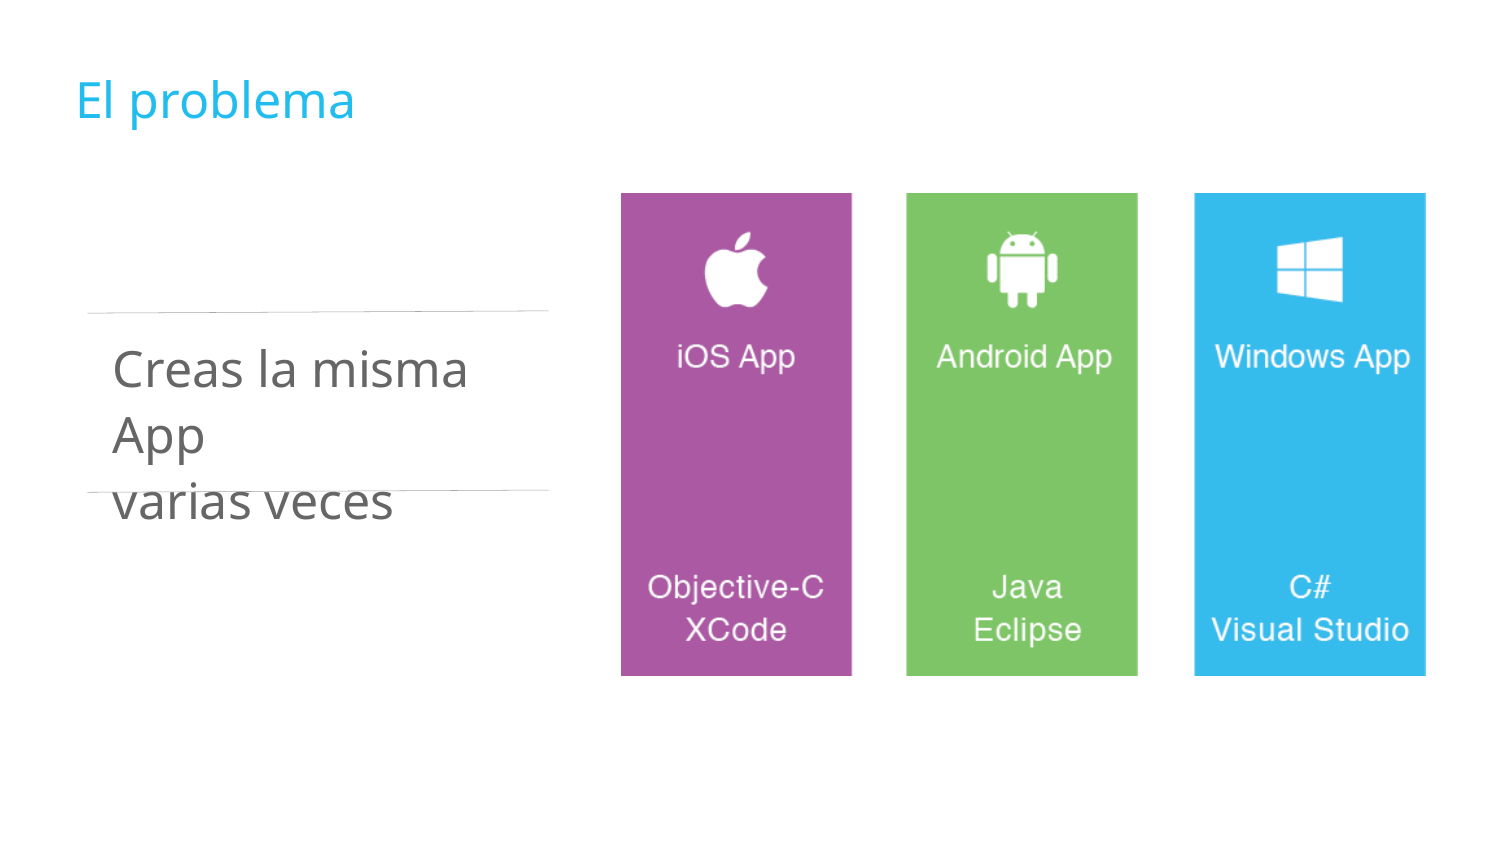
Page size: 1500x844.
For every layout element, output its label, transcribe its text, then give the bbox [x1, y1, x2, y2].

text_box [86, 489, 550, 493]
picture [621, 192, 1426, 677]
title El problema [75, 65, 1425, 130]
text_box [86, 310, 550, 314]
text_box Creas la misma App varias veces [98, 323, 586, 537]
